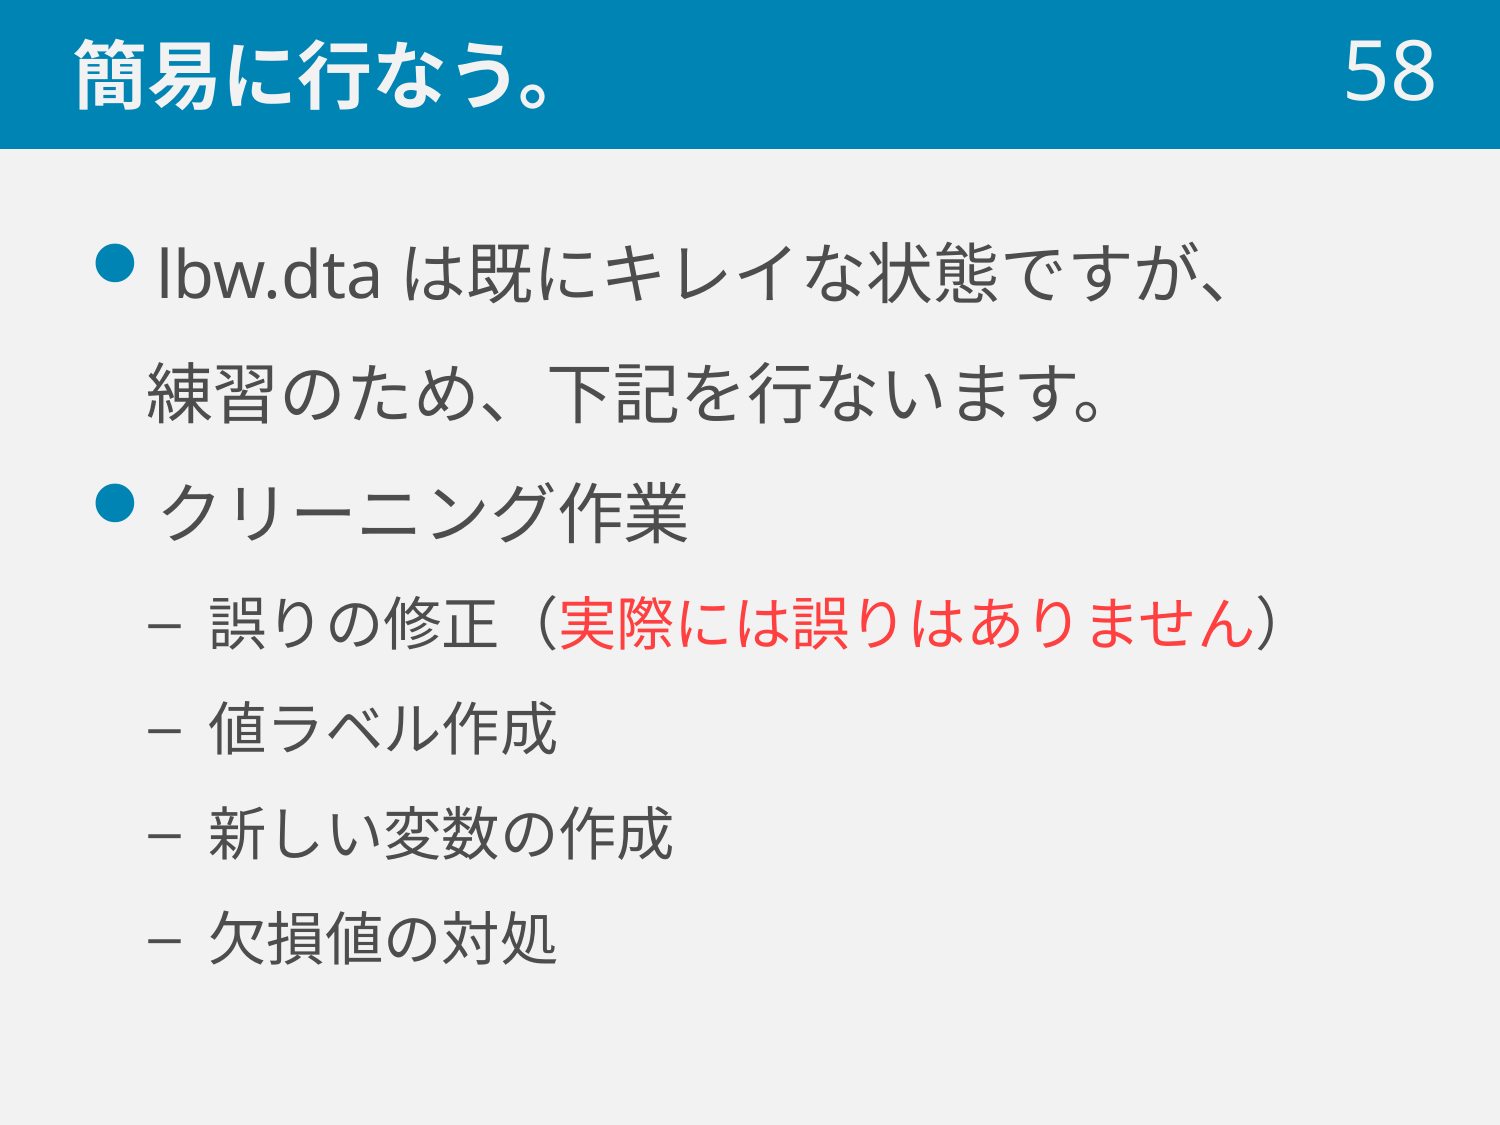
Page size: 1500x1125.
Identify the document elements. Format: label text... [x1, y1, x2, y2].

list lbw.dtaは既にキレイな状態ですが、 練習のため、下記を行ないます。 クリーニング作業 誤りの修正（実際には誤りはありません） 値ラベル作成 新しい変数の作成 欠損値の対処 [75, 184, 1425, 1005]
title 簡易に行なう。 [0, 0, 1500, 149]
slide_number 58 [1162, 26, 1454, 121]
